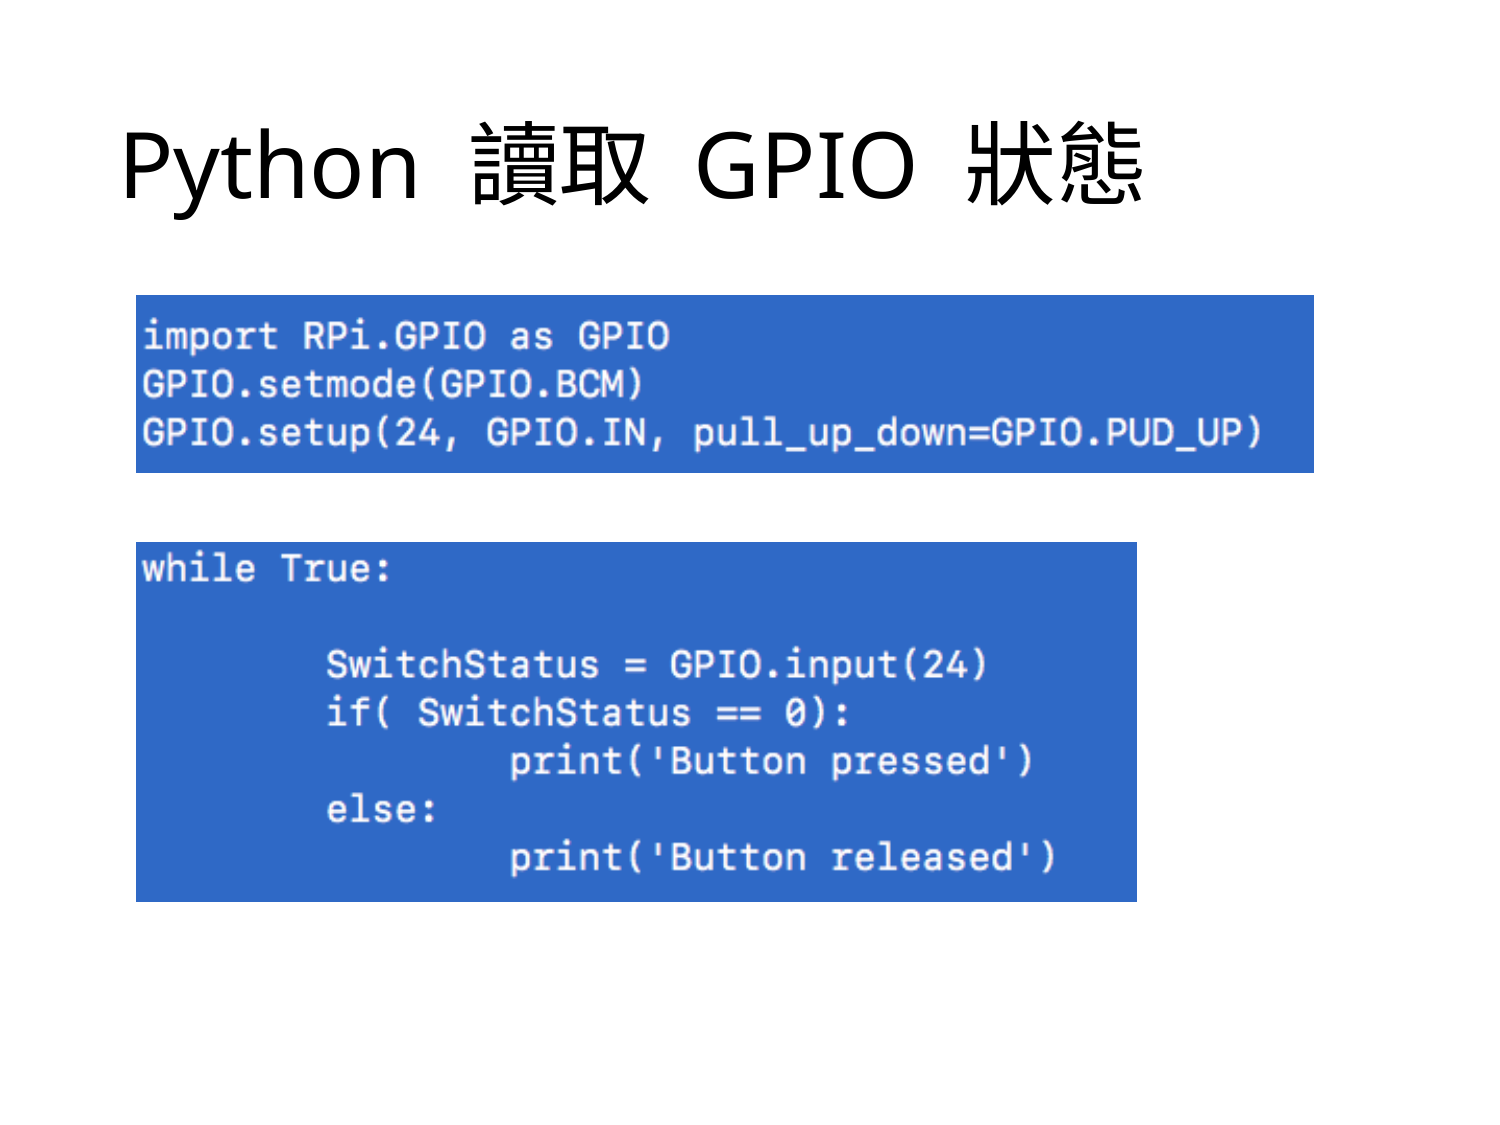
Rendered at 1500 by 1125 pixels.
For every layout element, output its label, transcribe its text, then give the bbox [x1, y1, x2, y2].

picture [136, 295, 1314, 473]
title Python 讀取 GPIO 狀態 [103, 59, 1397, 278]
picture [136, 542, 1137, 902]
